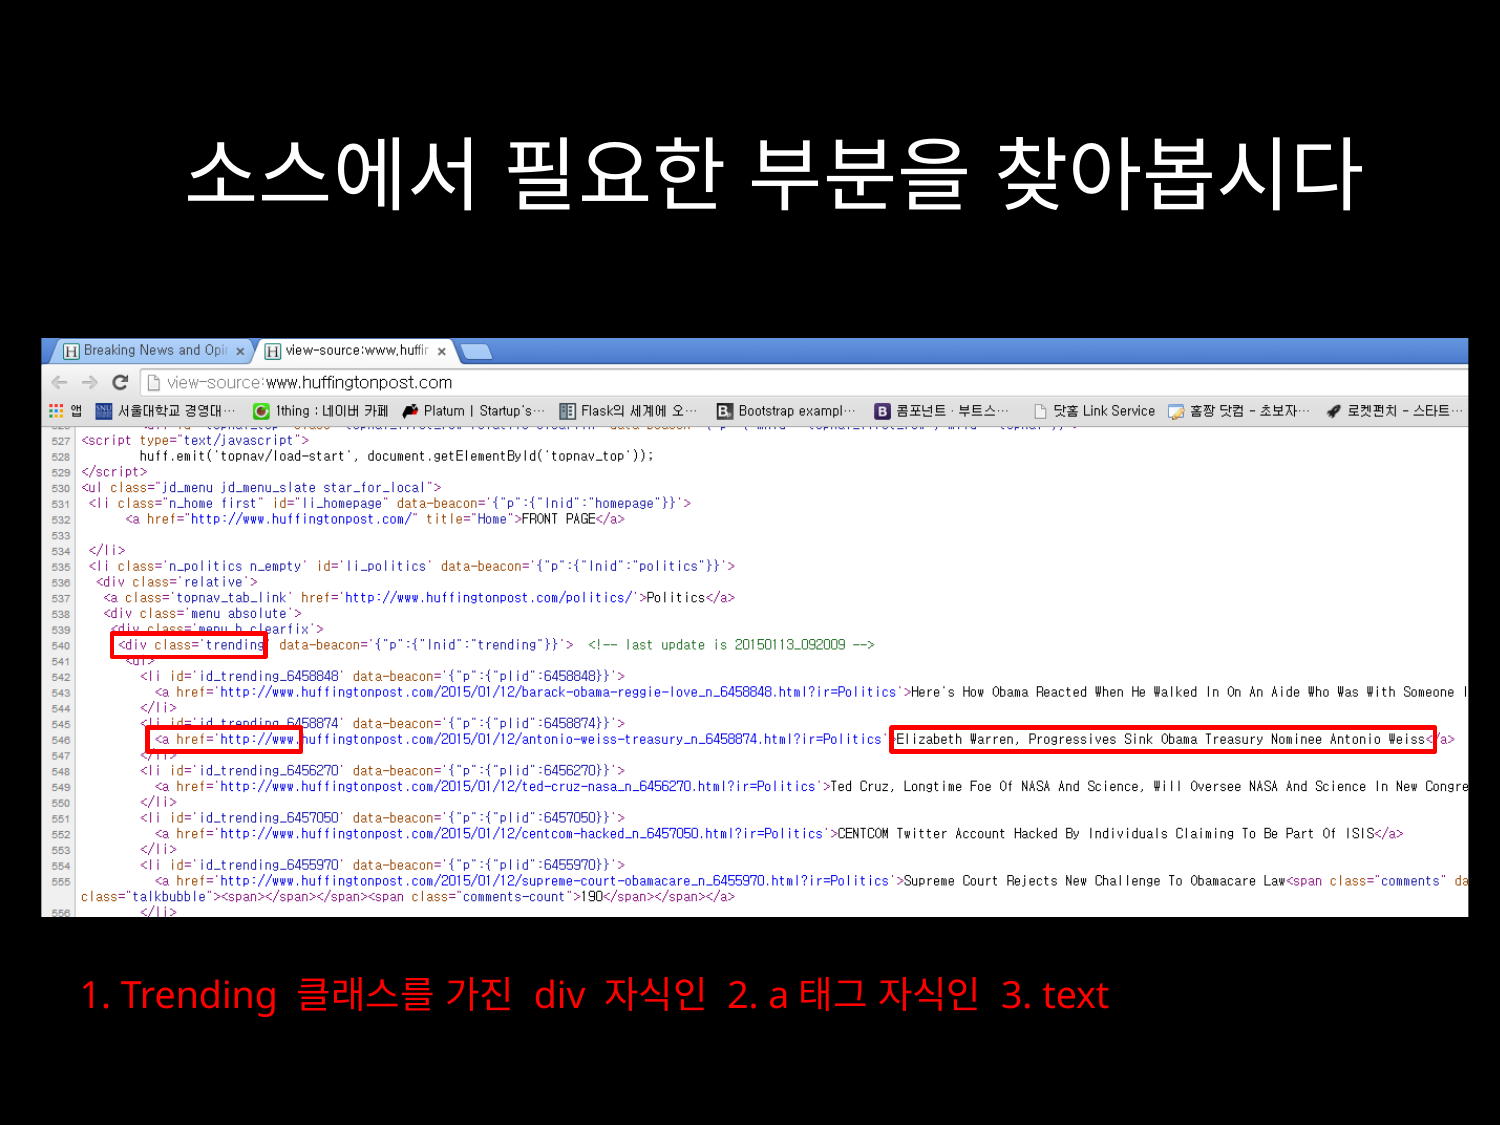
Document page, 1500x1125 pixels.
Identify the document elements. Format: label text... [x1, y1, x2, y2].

text_box 소스에서 필요한 부분을 찾아봅시다 [100, 78, 1451, 266]
text_box 1. Trending 클래스를 가진 div 자식인 2. a태그 자식인 3. text [64, 964, 1459, 1024]
picture [41, 337, 1469, 918]
